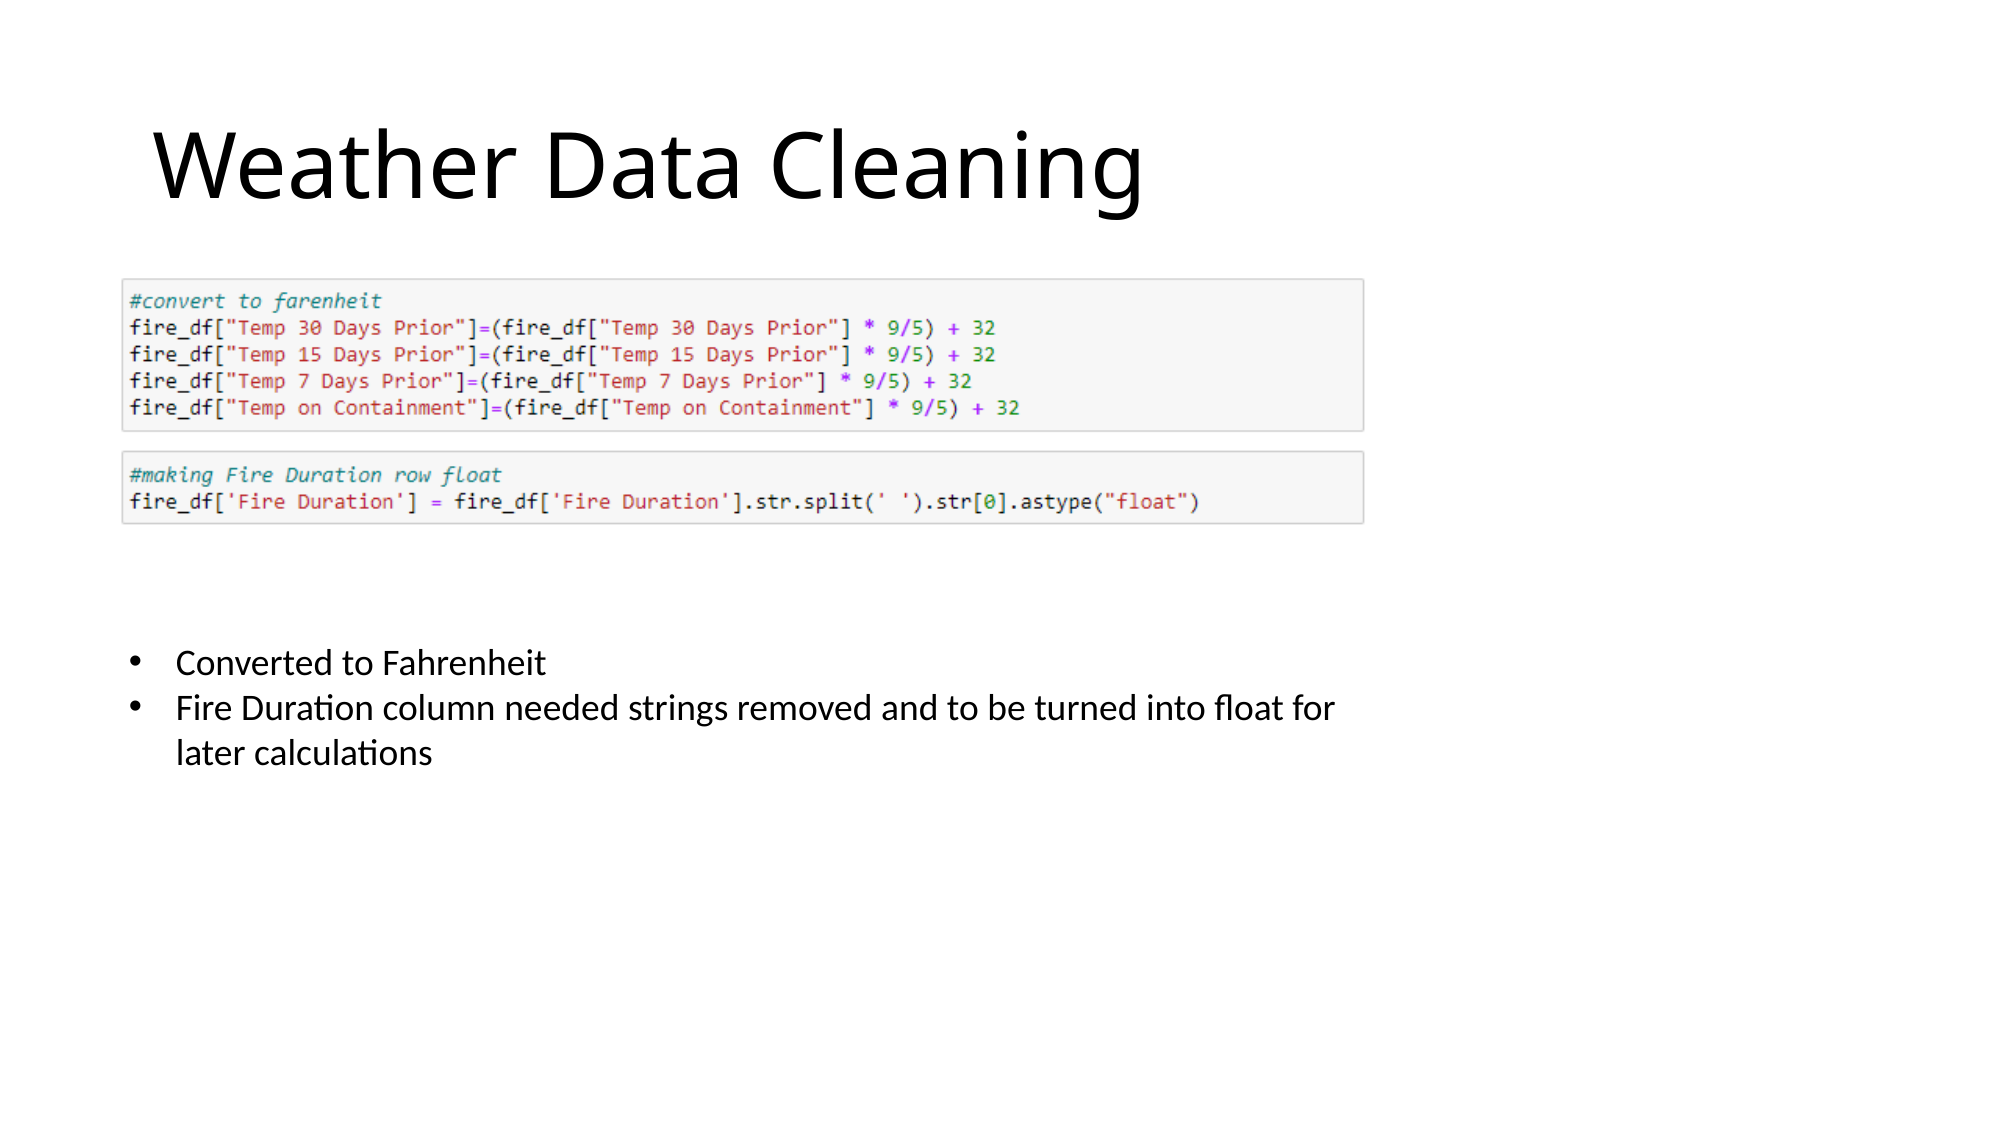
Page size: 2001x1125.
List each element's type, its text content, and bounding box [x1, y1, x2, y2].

text_box Converted to Fahrenheit Fire Duration column needed strings removed and to be turned into float for later calculations [114, 630, 1390, 781]
title Weather Data Cleaning [137, 59, 1863, 278]
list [114, 277, 1374, 534]
